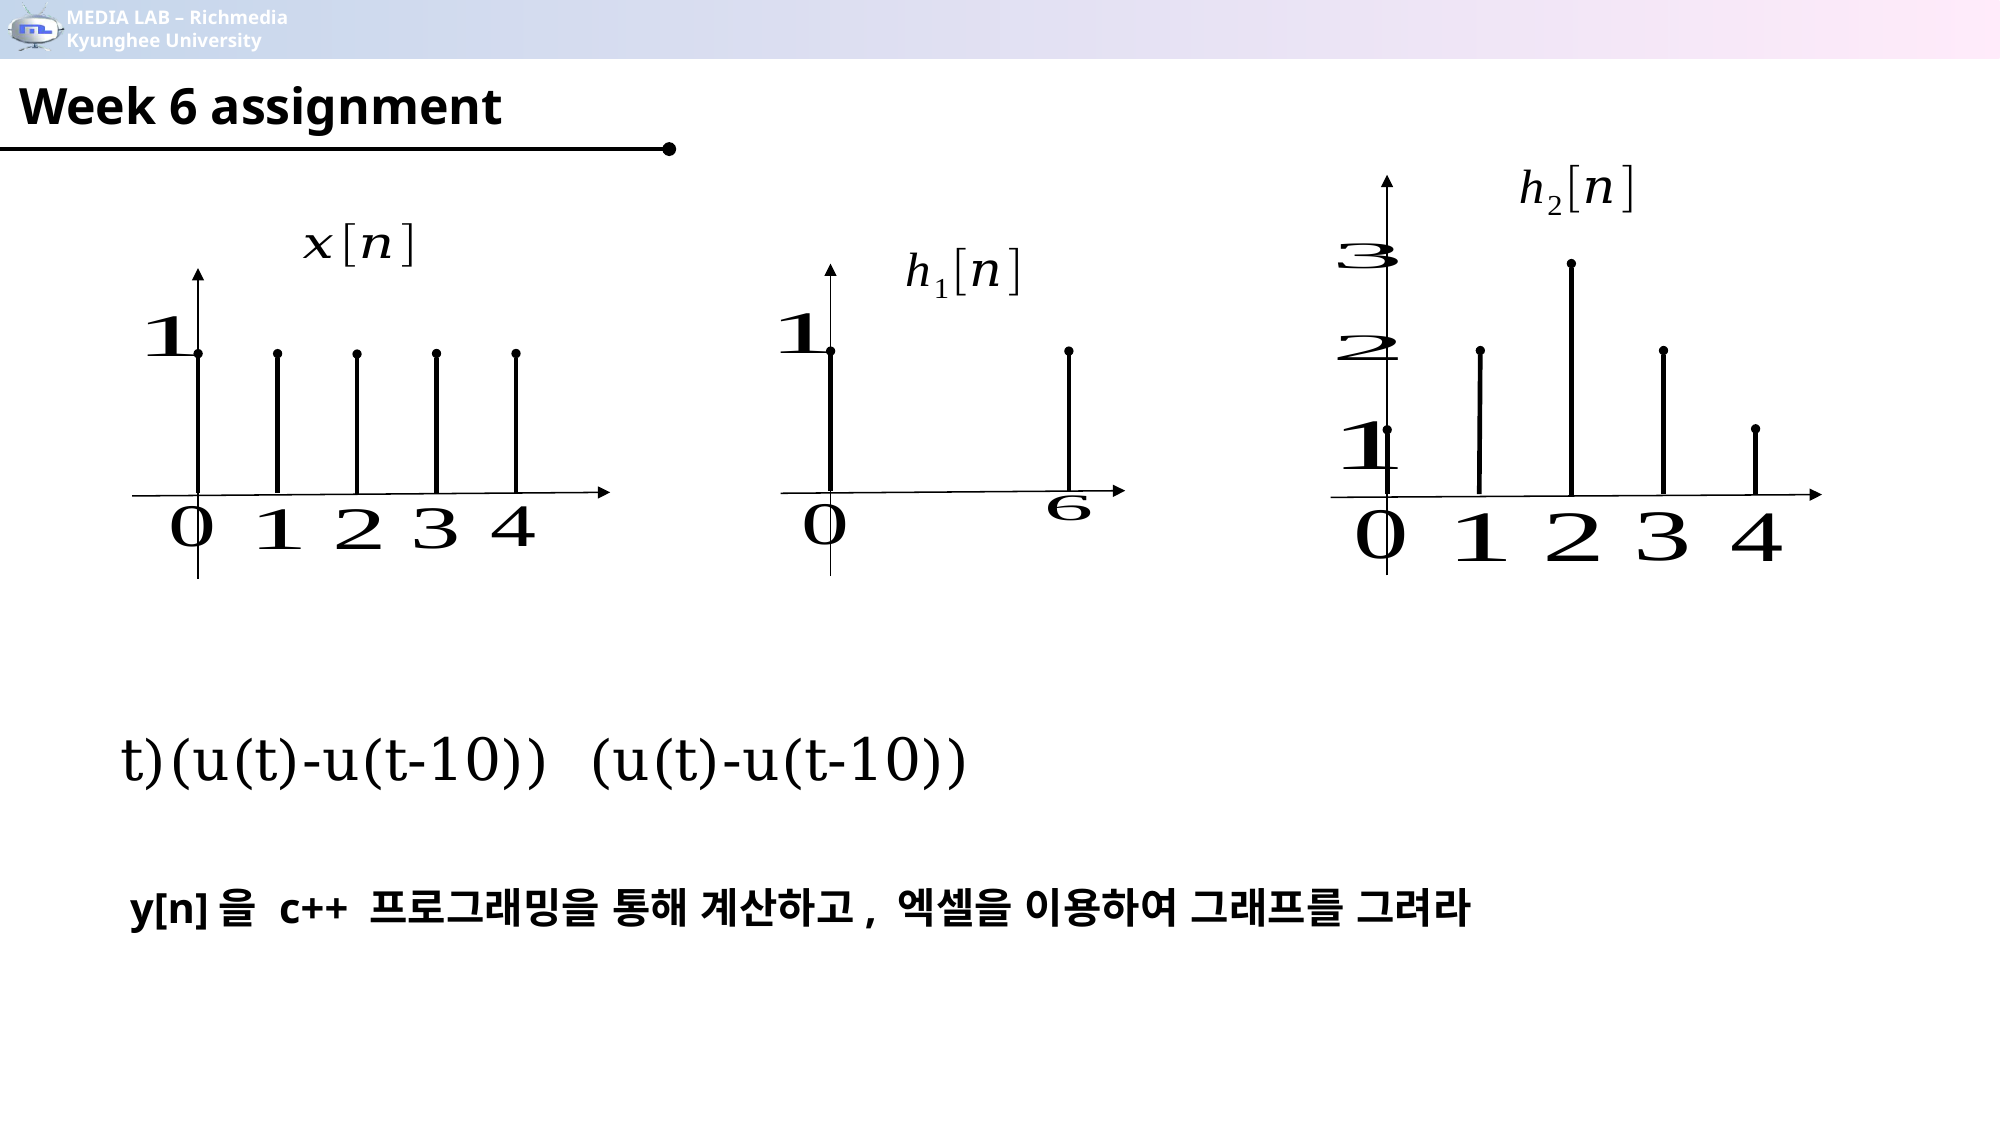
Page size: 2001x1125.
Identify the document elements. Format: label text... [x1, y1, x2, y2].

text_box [1330, 160, 1823, 579]
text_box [768, 244, 1126, 577]
text_box y[n]을 c++ 프로그래밍을 통해 계산하고, 엑셀을 이용하여 그래프를 그려라 [115, 874, 1612, 940]
text_box Week 6 assignment [4, 66, 1874, 142]
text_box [131, 219, 611, 579]
picture [0, 0, 68, 51]
